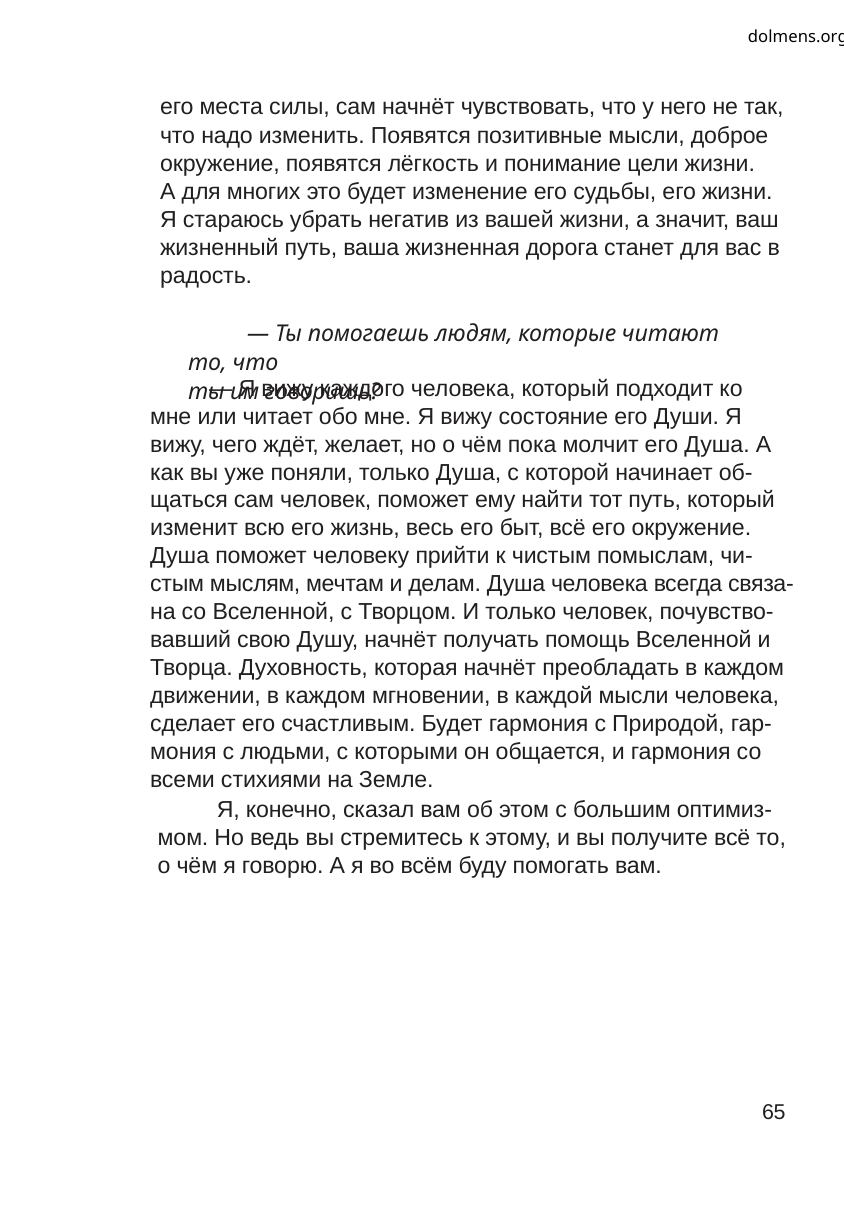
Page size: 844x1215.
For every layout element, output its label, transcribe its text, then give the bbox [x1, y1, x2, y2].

text_box dolmens.org [747, 27, 844, 66]
text_box Я, конечно, сказал вам об этом с большим оптимиз- мом. Но ведь вы стремитесь к этому, и вы получите всё то, о чём я говорю. А я во всём буду помогать вам. [157, 793, 786, 907]
text_box 65 [762, 1097, 786, 1151]
text_box — Ты помогаешь людям, которые читают то, что ты им говоришь? [188, 316, 756, 372]
text_box — Я вижу каждого человека, который подходит ко мне или читает обо мне. Я вижу состояние его Души. Я вижу, чего ждёт, желает, но о чём пока молчит его Душа. А как вы уже поняли, только Душа, с которой начинает об- щаться сам человек, поможет ему найти тот путь, который изменит всю его жизнь, весь его быт, всё его окружение. Душа поможет человеку прийти к чистым помыслам, чи- стым мыслям, мечтам и делам. Душа человека всегда связа- на со Вселенной, с Творцом. И только человек, почувство- вавший свою Душу, начнёт получать помощь Вселенной и Творца. Духовность, которая начнёт преобладать в каждом движении, в каждом мгновении, в каждой мысли человека, сделает его счастливым. Будет гармония с Природой, гар- мония с людьми, с которыми он общается, и гармония со всеми стихиями на Земле. [150, 372, 794, 820]
text_box его места силы, сам начнёт чувствовать, что у него не так, что надо изменить. Появятся позитивные мысли, доброе окружение, появятся лёгкость и понимание цели жизни. А для многих это будет изменение его судьбы, его жизни. Я стараюсь убрать негатив из вашей жизни, а значит, ваш жизненный путь, ваша жизненная дорога станет для вас в радость. [160, 91, 784, 317]
